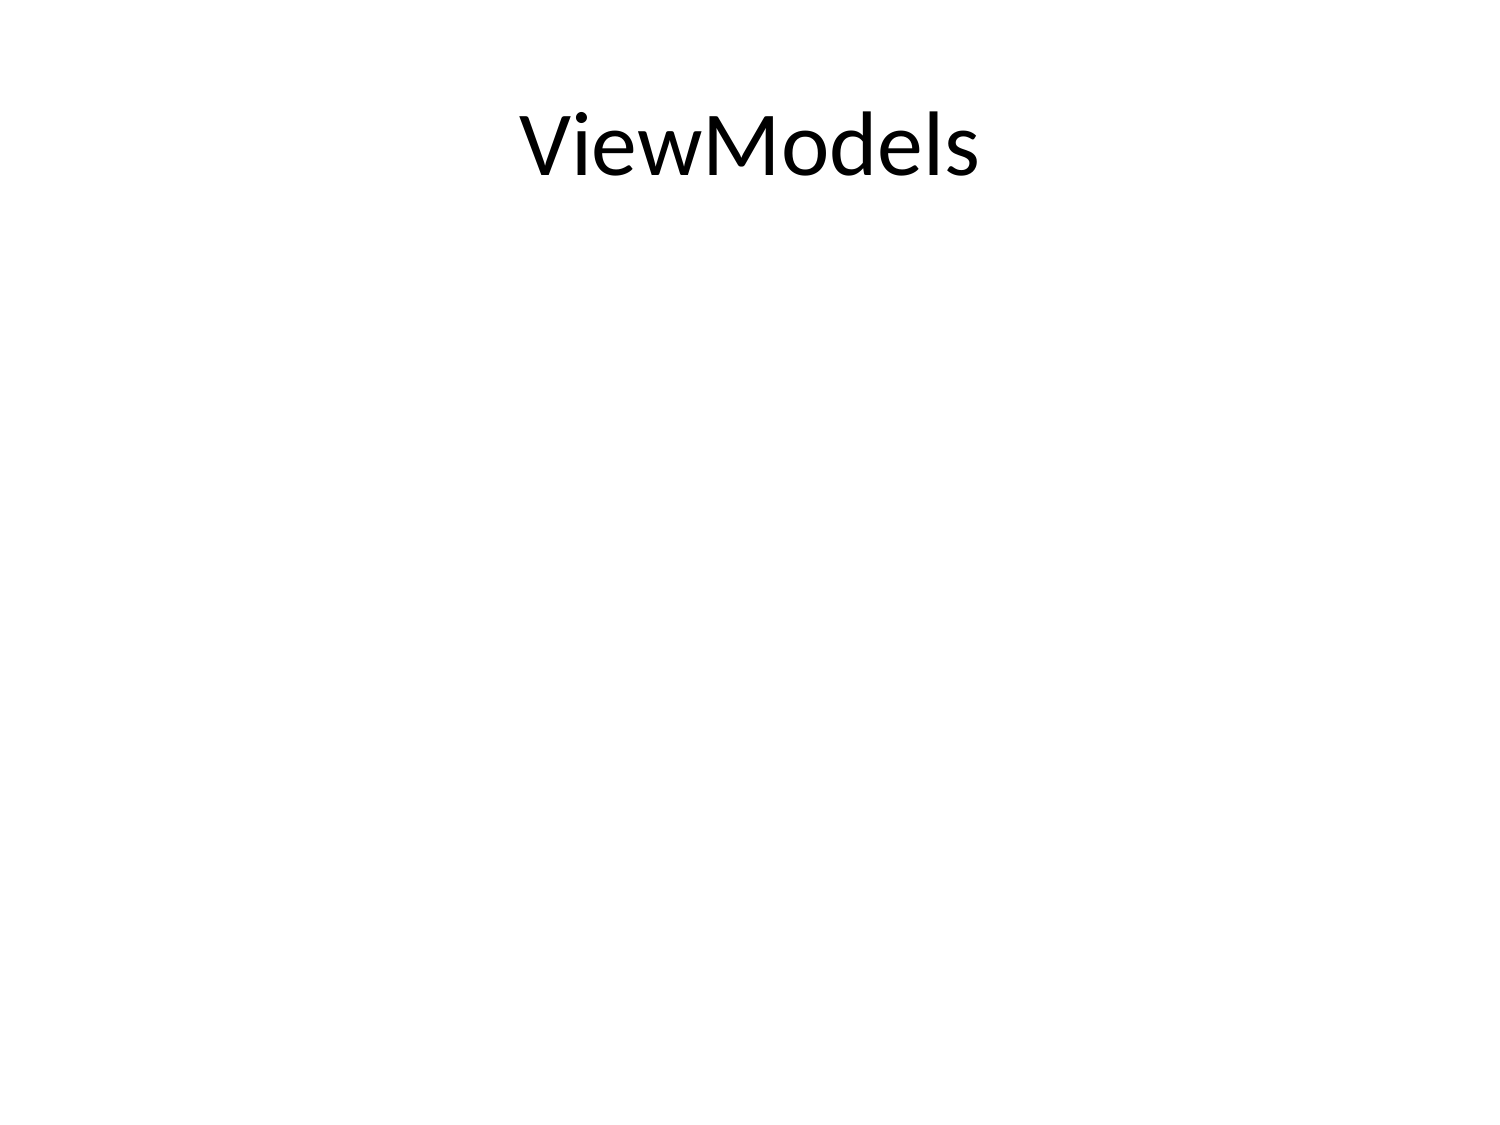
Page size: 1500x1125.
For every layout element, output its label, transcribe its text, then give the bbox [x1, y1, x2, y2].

title ViewModels [75, 45, 1425, 233]
